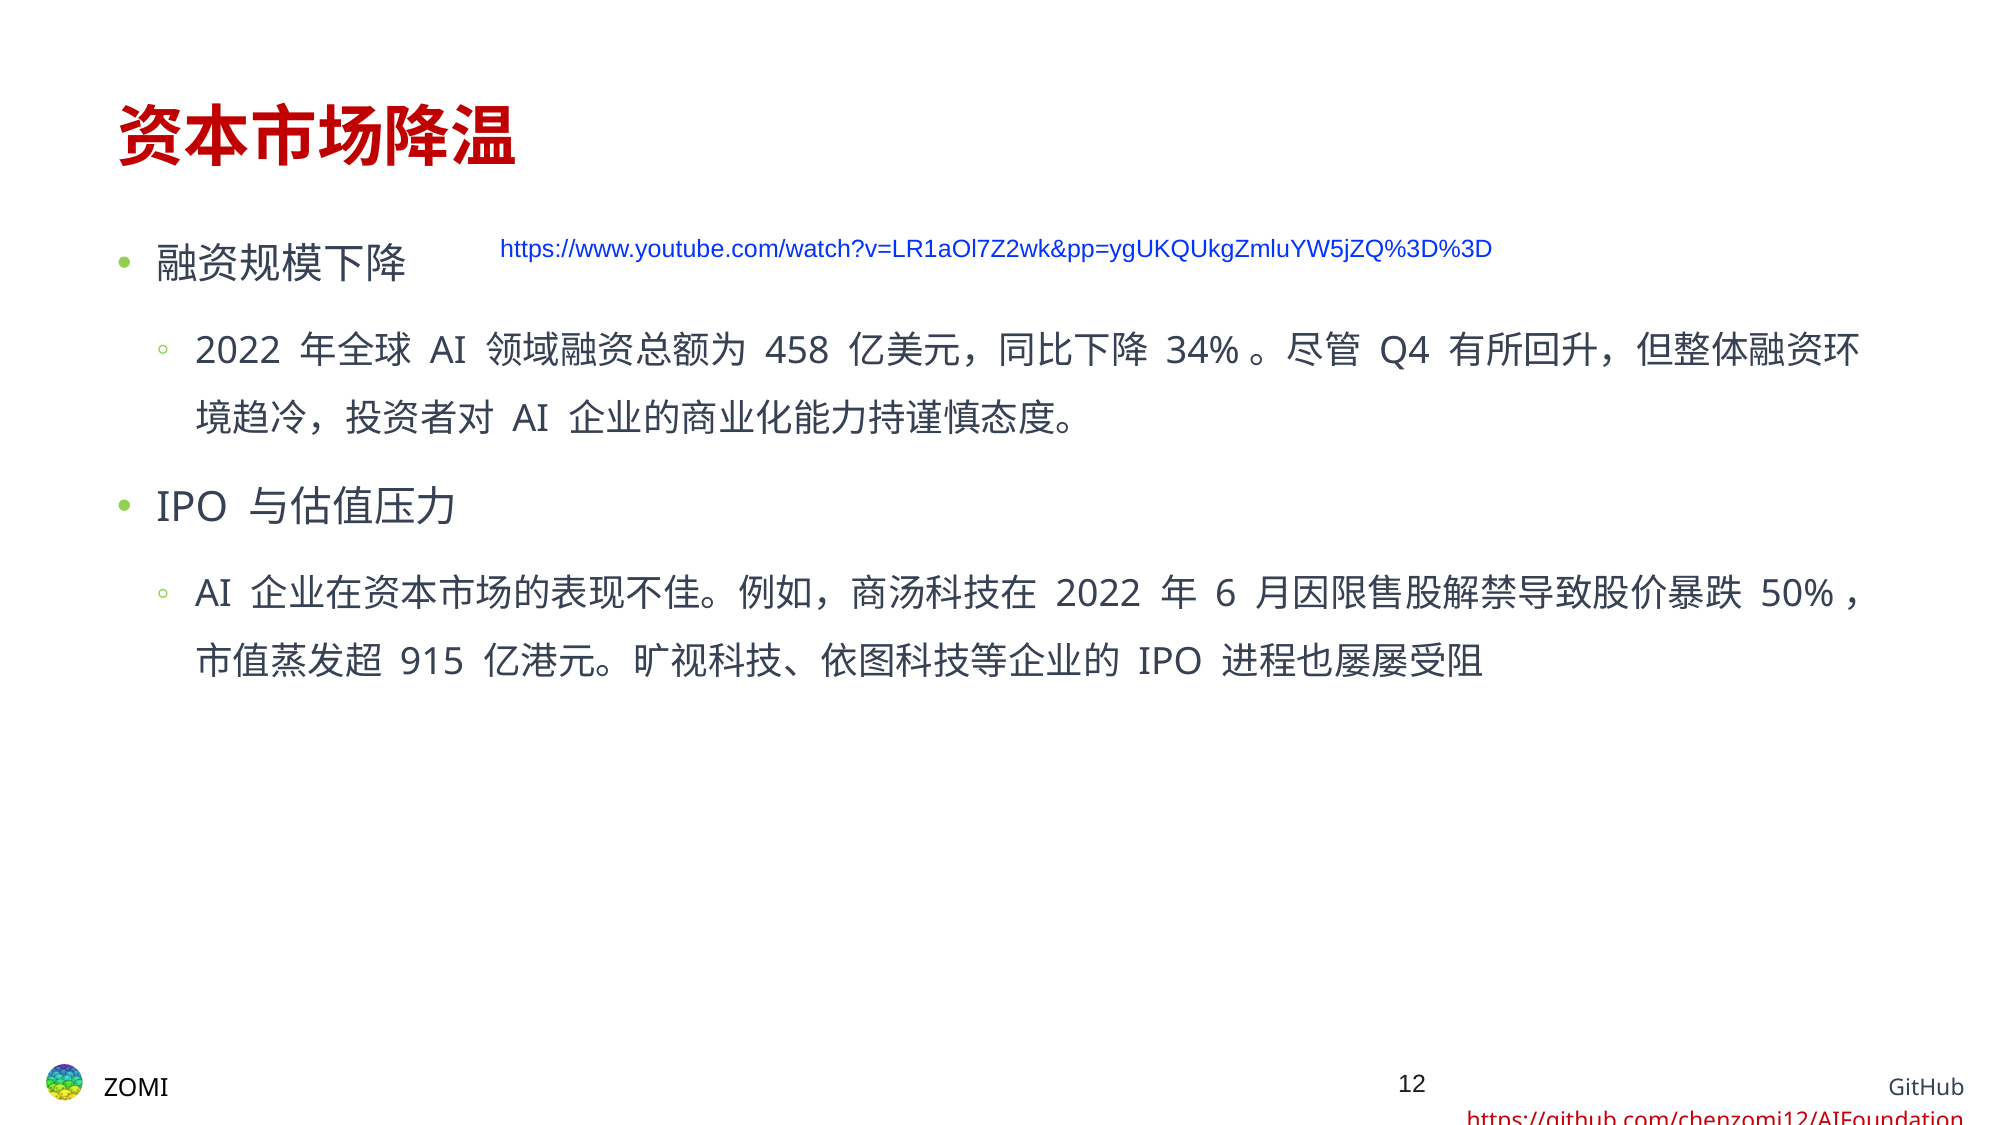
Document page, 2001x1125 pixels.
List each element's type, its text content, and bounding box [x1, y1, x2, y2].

list 融资规模下降 2022 年全球 AI 领域融资总额为 458 亿美元，同比下降 34%。尽管 Q4 有所回升，但整体融资环境趋冷，投资者对 AI 企业的商业化能力持谨慎态度。 IPO 与估值压力 AI 企业在资本市场的表现不佳。例如，商汤科技在 2022 年 6 月因限售股解禁导致股价暴跌 50%，市值蒸发超 915 亿港元。旷视科技、依图科技等企业的 IPO 进程也屡屡受阻 [102, 204, 1901, 1043]
title 资本市场降温 [102, 85, 1901, 183]
text_box https://www.youtube.com/watch?v=LR1aOl7Z2wk&pp=ygUKQUkgZmluYW5jZQ%3D%3D [485, 225, 1843, 271]
picture [47, 1065, 82, 1100]
